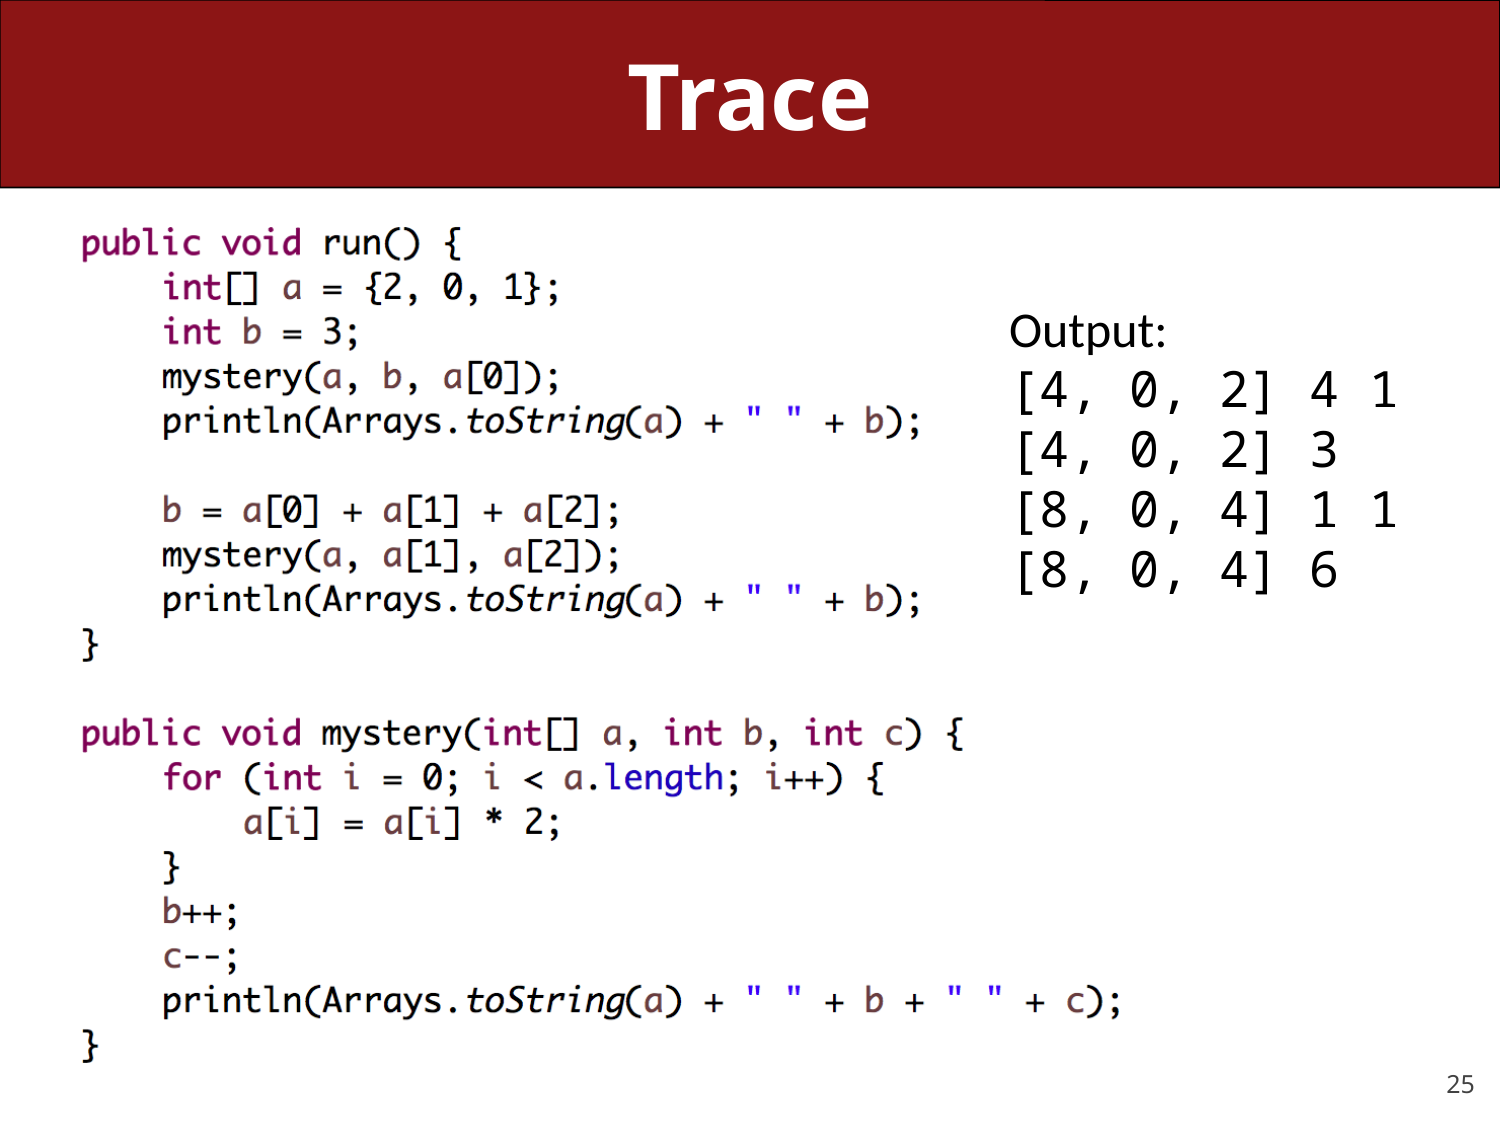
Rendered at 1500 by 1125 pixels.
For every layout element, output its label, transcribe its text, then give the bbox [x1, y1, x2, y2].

text_box Output: [4, 0, 2] 4 1 [4, 0, 2] 3 [8, 0, 4] 1 1 [8, 0, 4] 6 [1130, 290, 1463, 605]
picture [74, 219, 1130, 1074]
title Trace [75, 0, 1425, 188]
